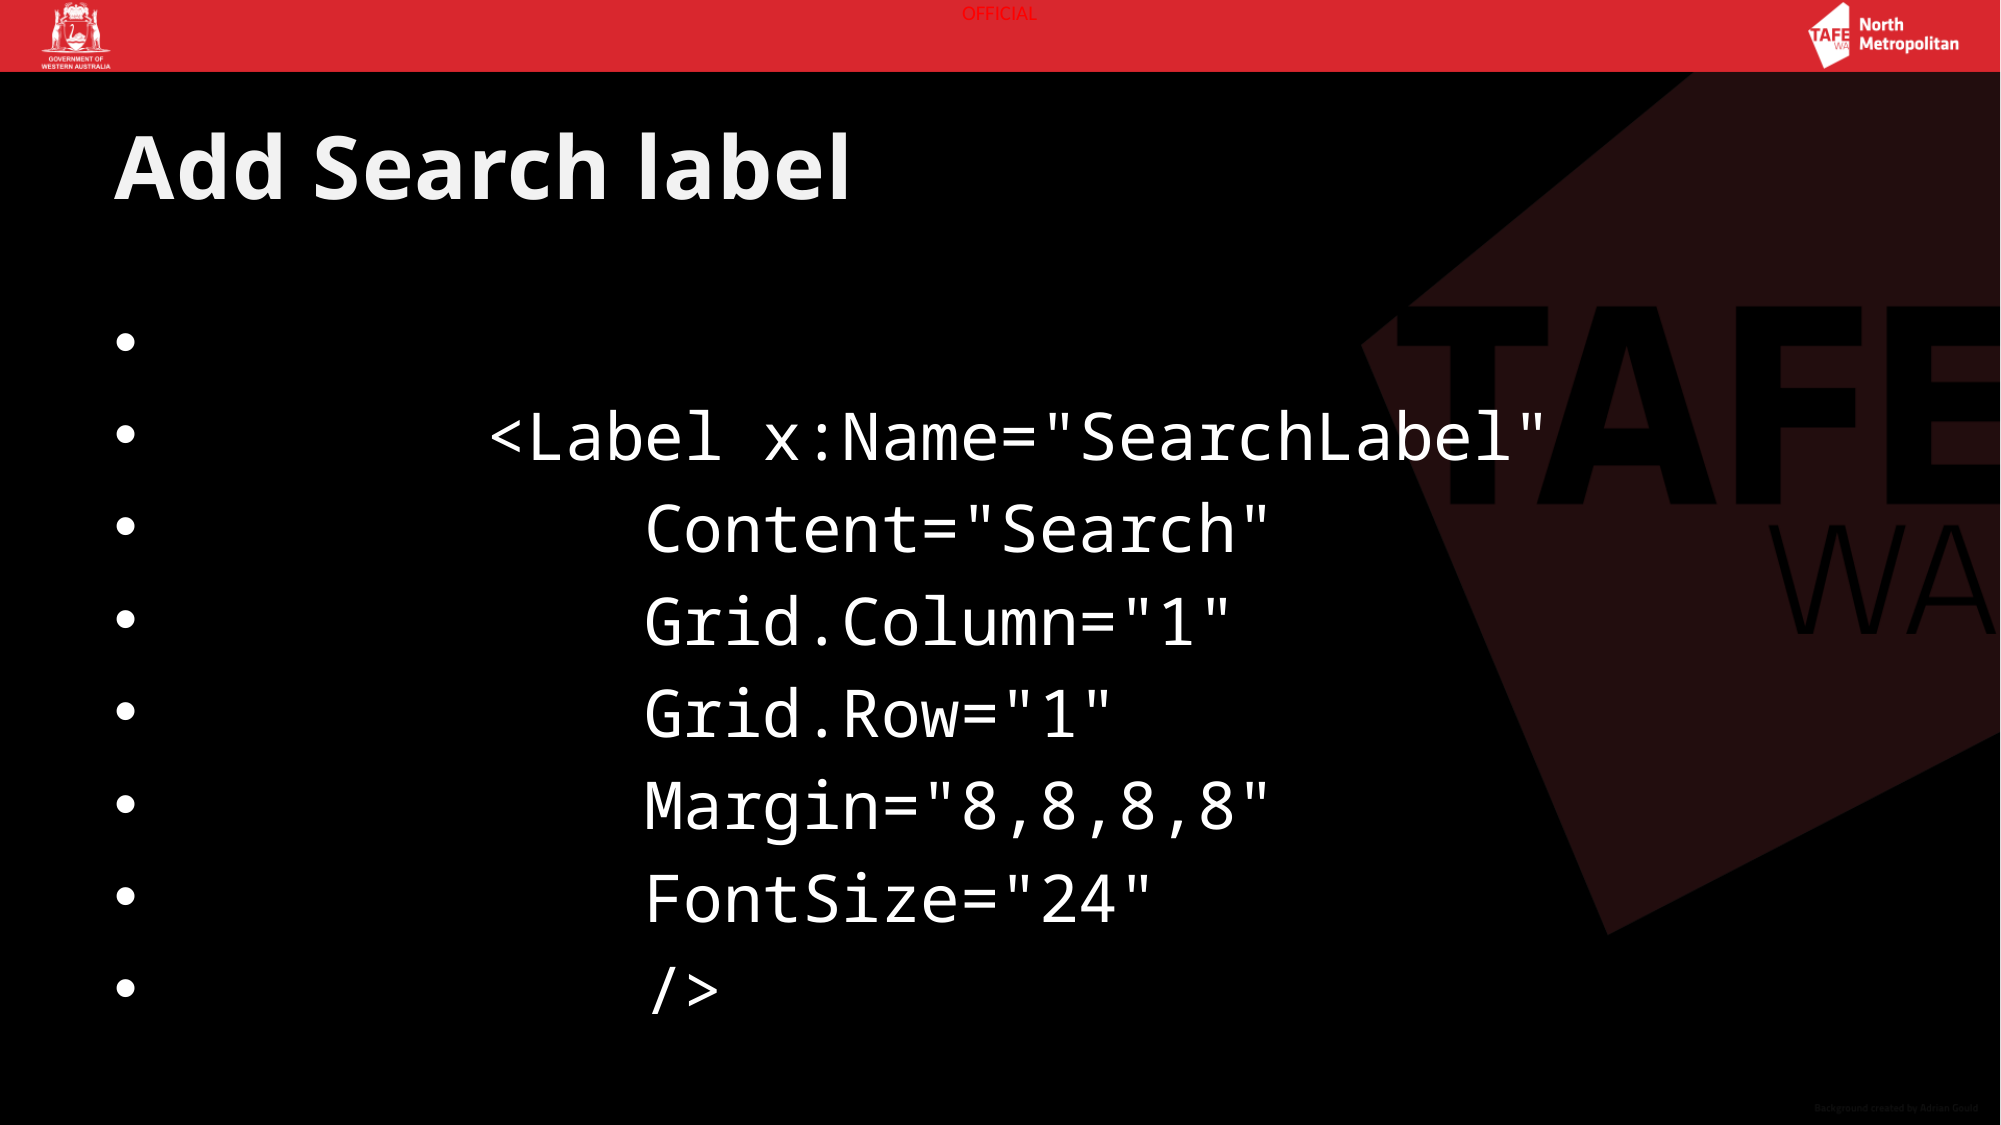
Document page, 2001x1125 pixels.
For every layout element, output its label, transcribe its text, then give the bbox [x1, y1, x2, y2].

list <Label x:Name="SearchLabel" Content="Search" Grid.Column="1" Grid.Row="1" Margin="8,8,8,8" FontSize="24" /> [99, 294, 1900, 1043]
picture [0, 0, 2001, 1125]
title Add Search label [99, 82, 1900, 247]
